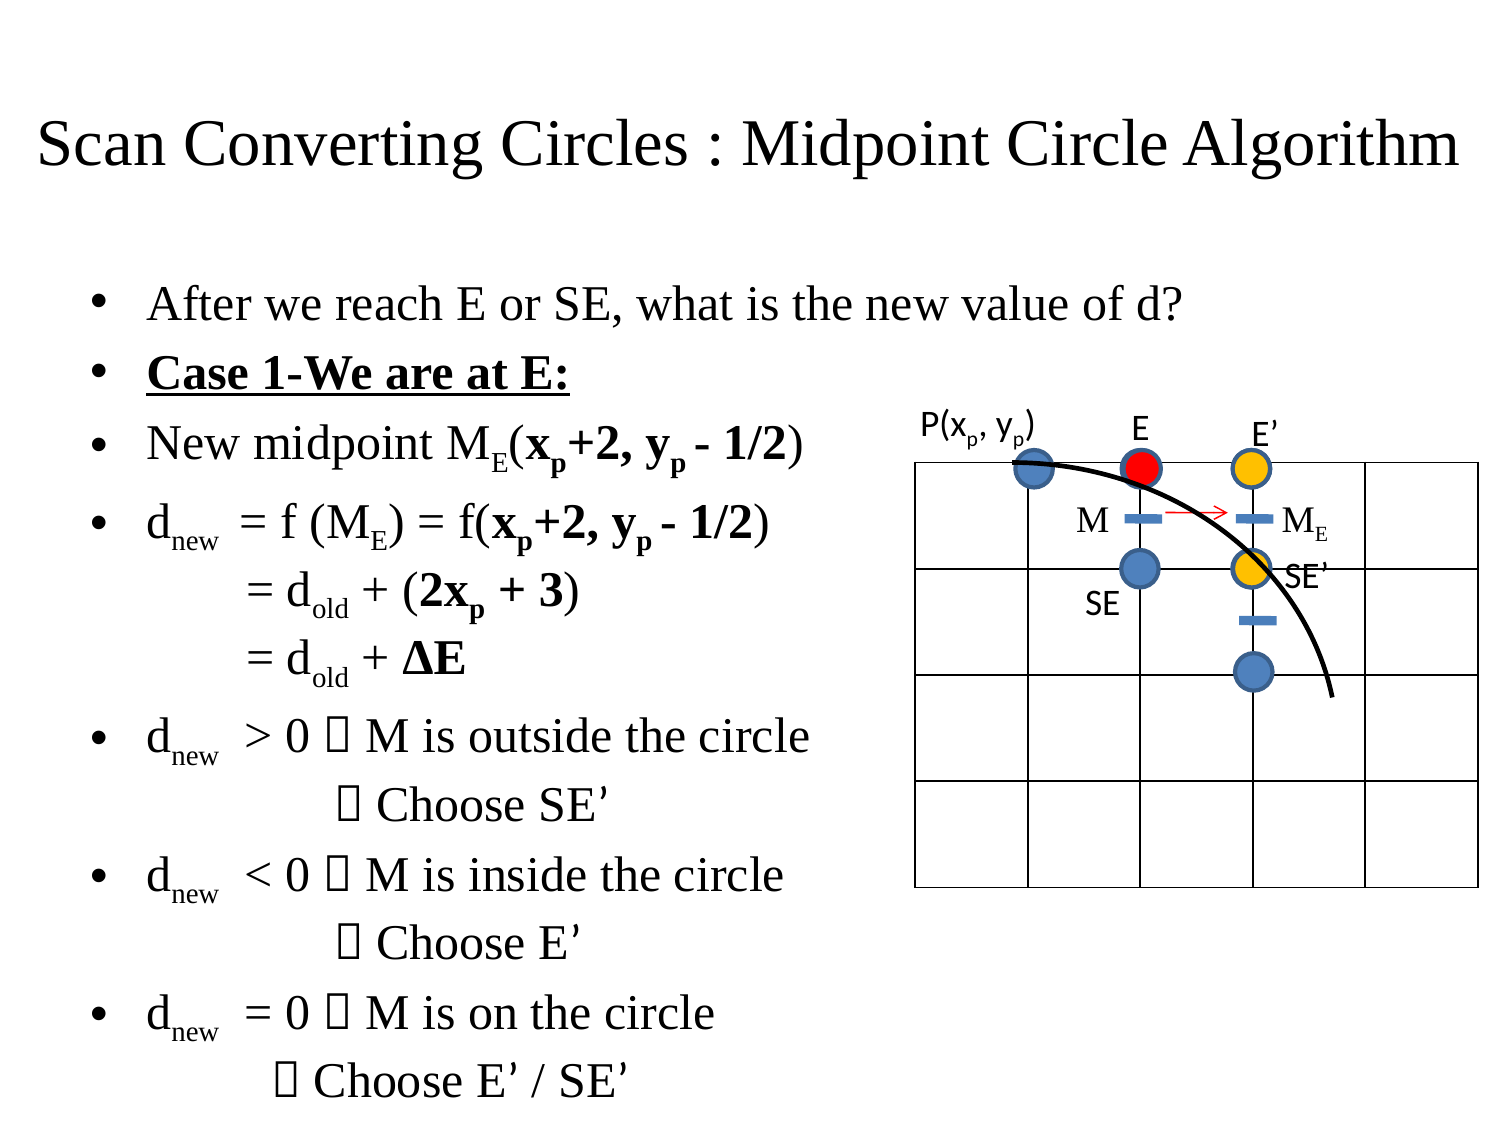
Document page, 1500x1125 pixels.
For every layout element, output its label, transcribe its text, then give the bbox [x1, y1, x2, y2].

table_cell [916, 570, 1012, 674]
table_cell [1366, 570, 1477, 674]
table_header [1254, 463, 1364, 568]
table_header [1366, 463, 1477, 568]
text_box [1012, 461, 1334, 749]
table_header [1055, 463, 1121, 477]
title Scan Converting Circles : Midpoint Circle Algorithm [0, 45, 1500, 233]
list After we reach E or SE, what is the new value of d? Case 1-We are at E: New midpoint ME(xp+2, yp - 1/2) dnew = f (ME) = f(xp+2, yp - 1/2) = dold + (2xp + 3) = dold + ΔE dnew > 0  M is outside the circle  Choose SE’ dnew < 0  M is inside the circle  Choose E’ dnew = 0  M is on the circle  Choose E’ / SE’ [75, 262, 1425, 1125]
table_cell [916, 782, 1027, 887]
table_cell [1029, 729, 1139, 780]
table_cell [916, 676, 1027, 780]
table_cell [1141, 711, 1252, 780]
text_box E [1113, 398, 1167, 452]
text_box P(xp, yp) [888, 398, 1067, 452]
text_box E’ [1226, 398, 1305, 464]
table_cell [1293, 570, 1364, 674]
text_box ME [1266, 487, 1344, 554]
text_box [1121, 452, 1163, 488]
table_cell [1141, 782, 1252, 887]
text_box [1230, 447, 1273, 490]
text_box [1247, 547, 1273, 574]
text_box [1014, 452, 1055, 464]
table_cell [1254, 782, 1364, 887]
table_header [916, 463, 1012, 568]
text_box SE’ [1268, 546, 1346, 601]
table_cell [1254, 676, 1364, 780]
table_cell [1366, 676, 1477, 780]
table_header [1151, 463, 1252, 548]
table_cell [1029, 782, 1139, 887]
table_cell [1366, 782, 1477, 887]
